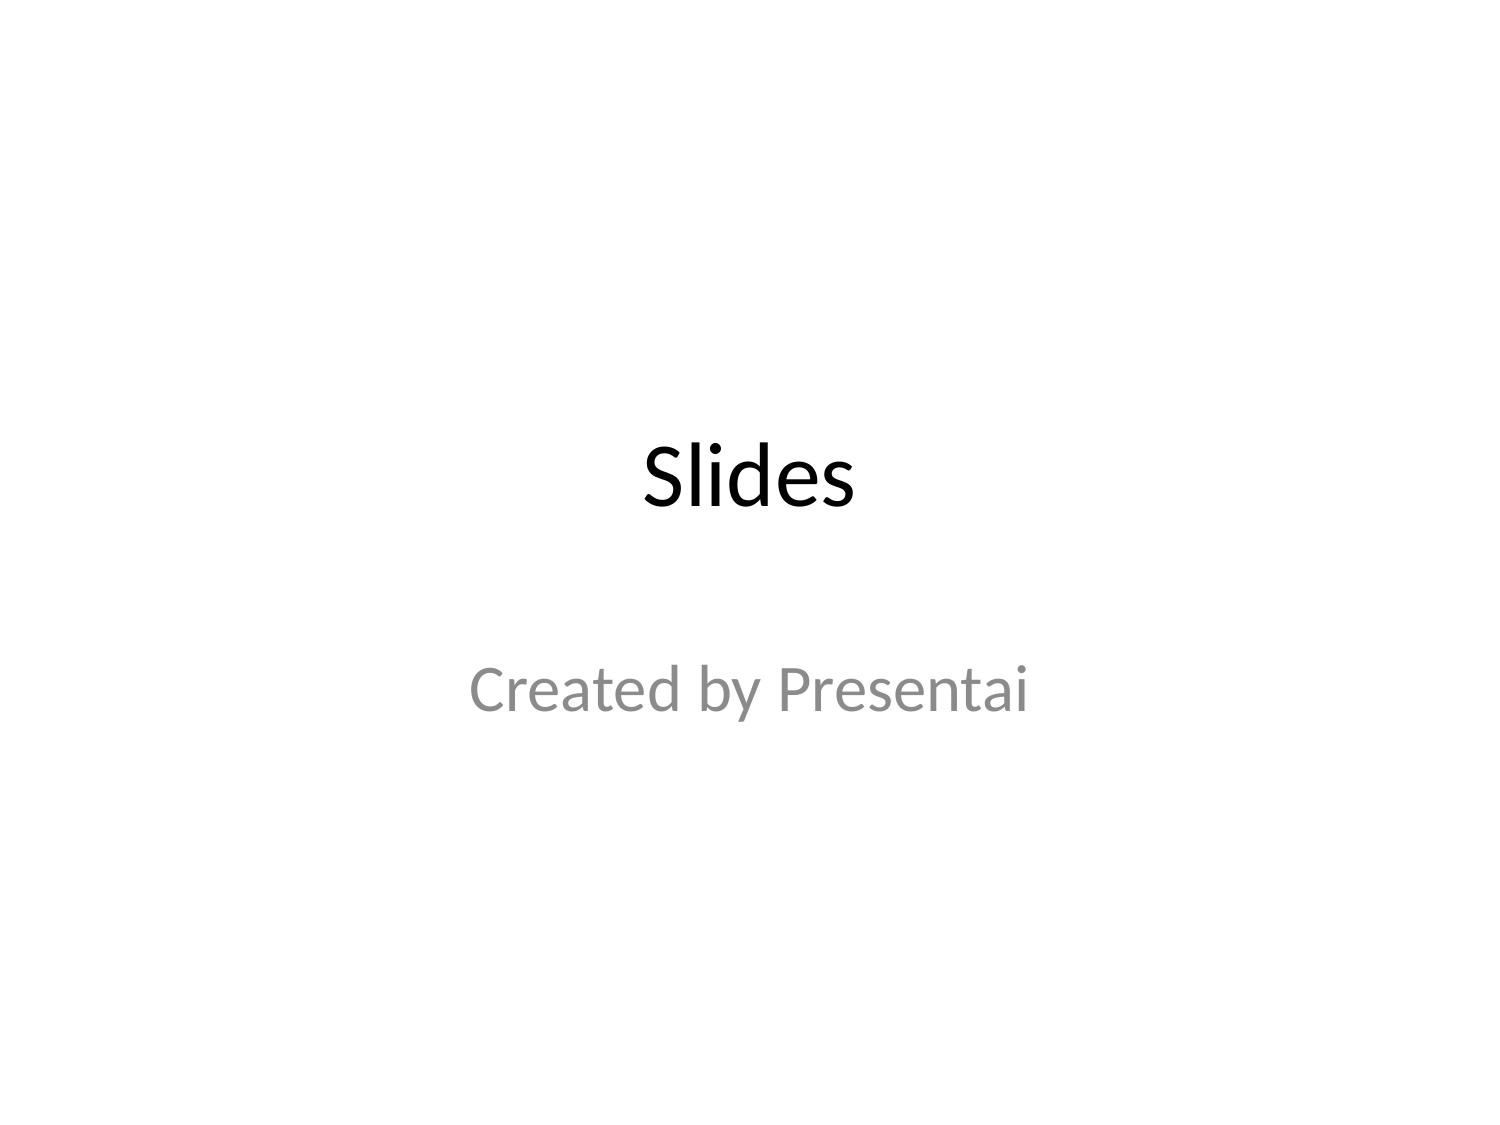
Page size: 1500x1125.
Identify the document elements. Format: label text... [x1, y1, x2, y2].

subtitle Created by Presentai [225, 637, 1275, 925]
title Slides [112, 349, 1388, 591]
